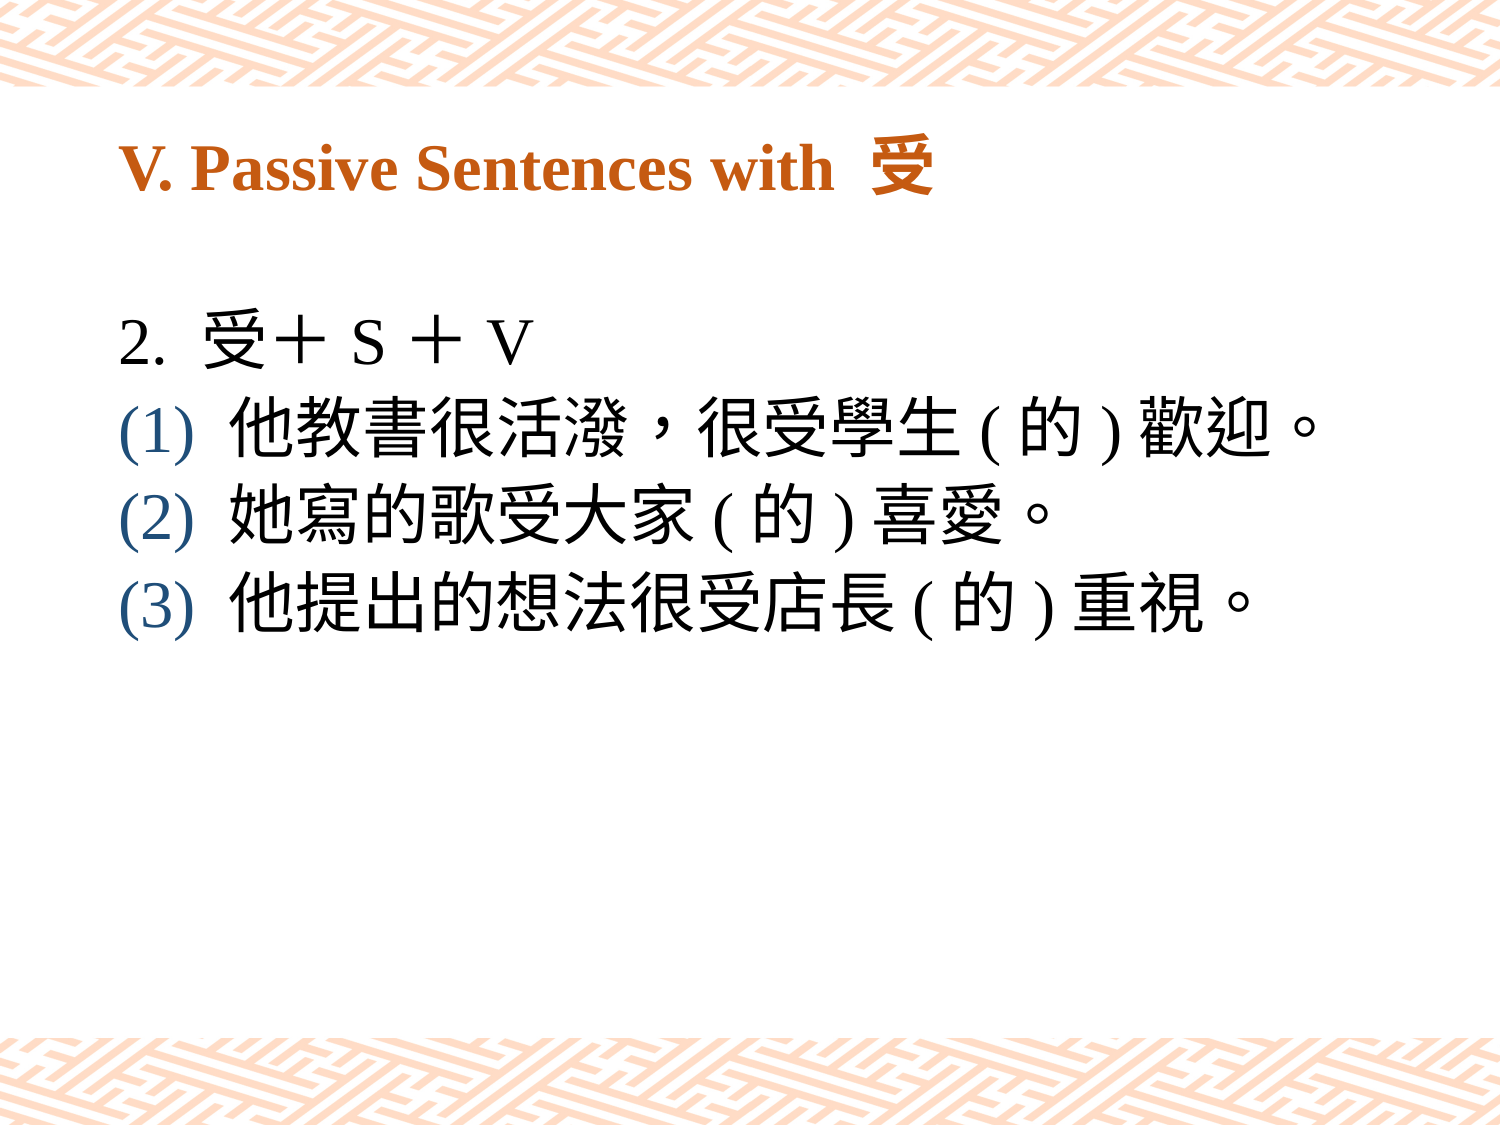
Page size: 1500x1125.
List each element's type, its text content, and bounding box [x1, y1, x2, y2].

title V. Passive Sentences with 受 [103, 59, 1397, 278]
list 2. 受＋S＋V (1) 他教書很活潑，很受學生(的)歡迎。 (2) 她寫的歌受大家(的)喜愛。 (3) 他提出的想法很受店長(的)重視。 [103, 299, 1397, 1014]
picture [0, 0, 1500, 1125]
